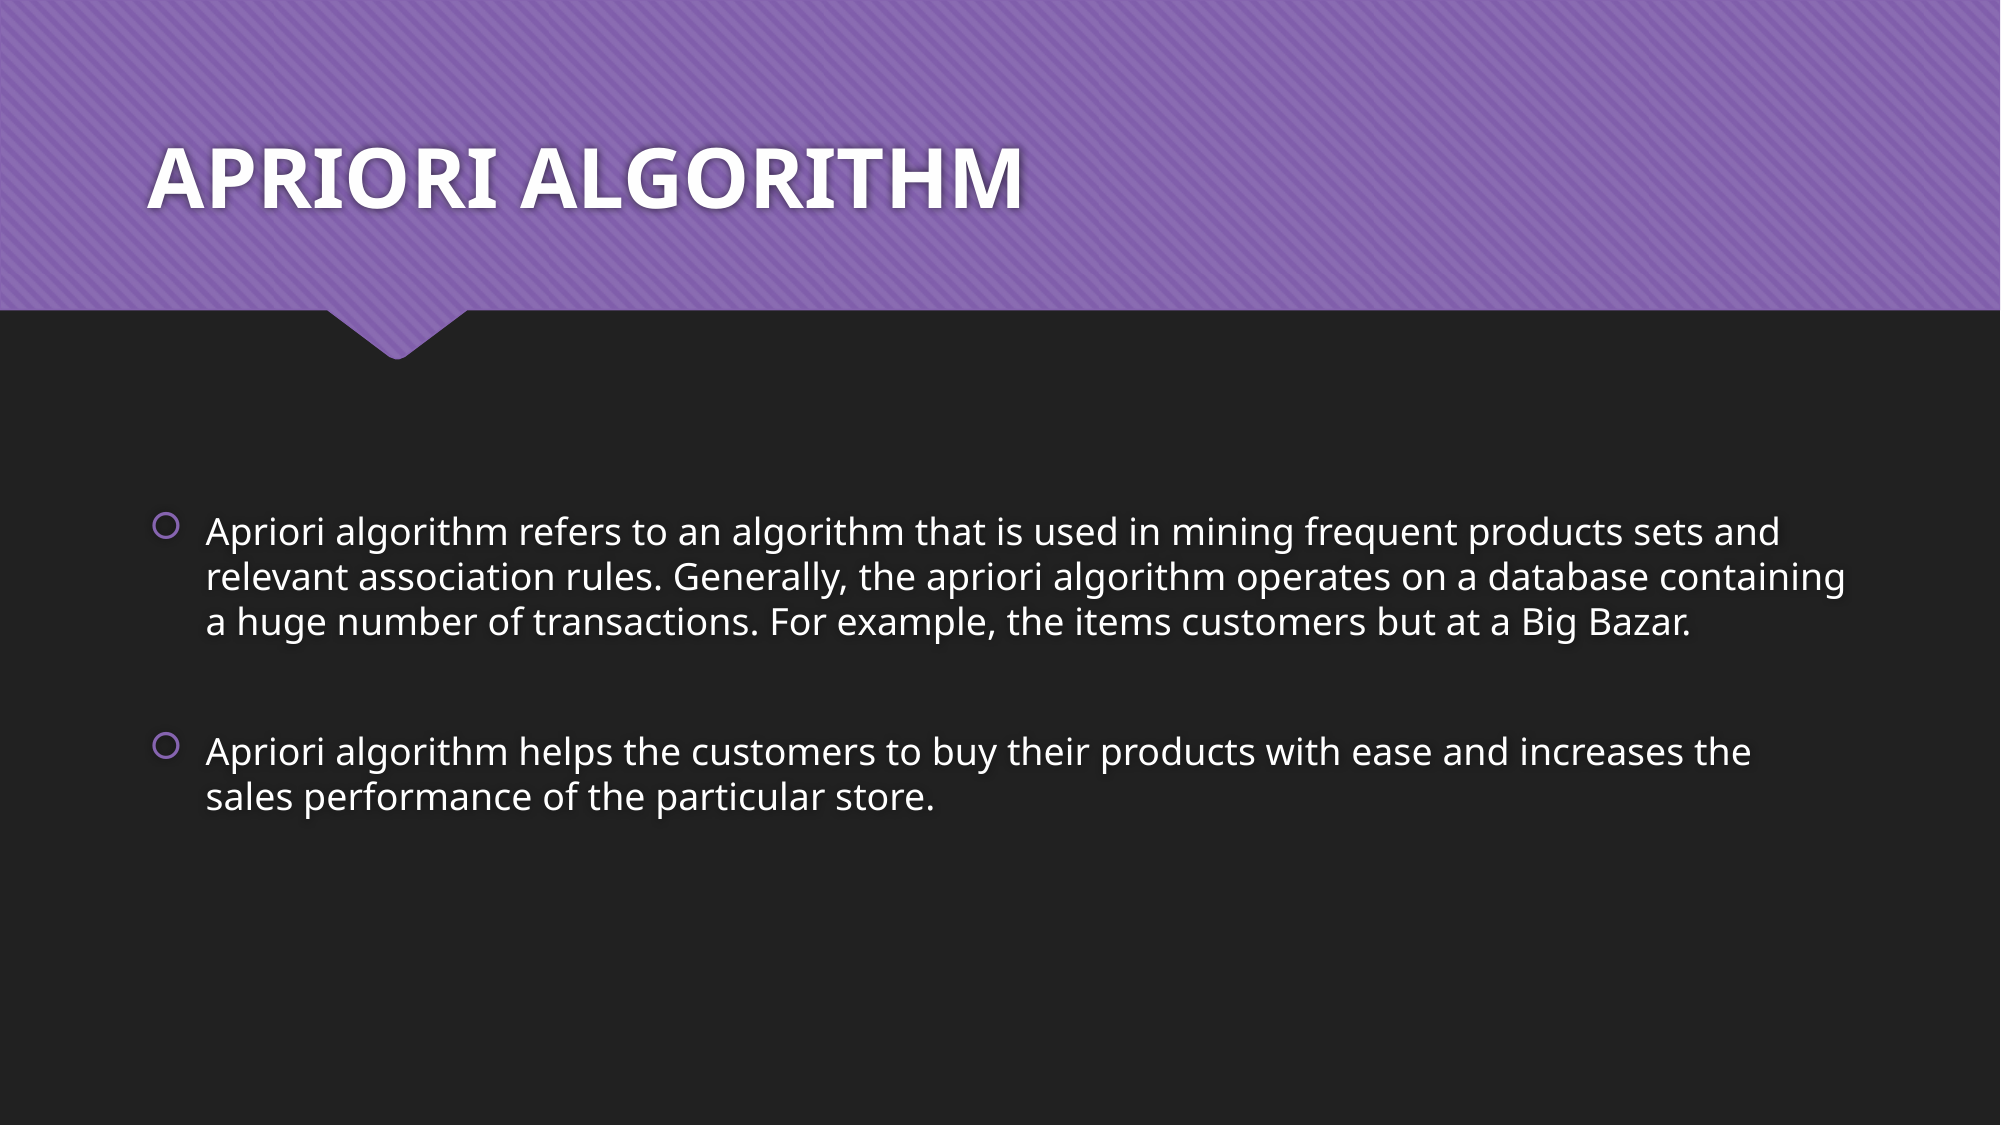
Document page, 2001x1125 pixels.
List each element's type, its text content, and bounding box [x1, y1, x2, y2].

title APRIORI ALGORITHM [132, 73, 1868, 233]
list Apriori algorithm refers to an algorithm that is used in mining frequent products sets and relevant association rules. Generally, the apriori algorithm operates on a database containing a huge number of transactions. For example, the items customers but at a Big Bazar. Apriori algorithm helps the customers to buy their products with ease and increases the sales performance of the particular store. [134, 364, 1866, 962]
